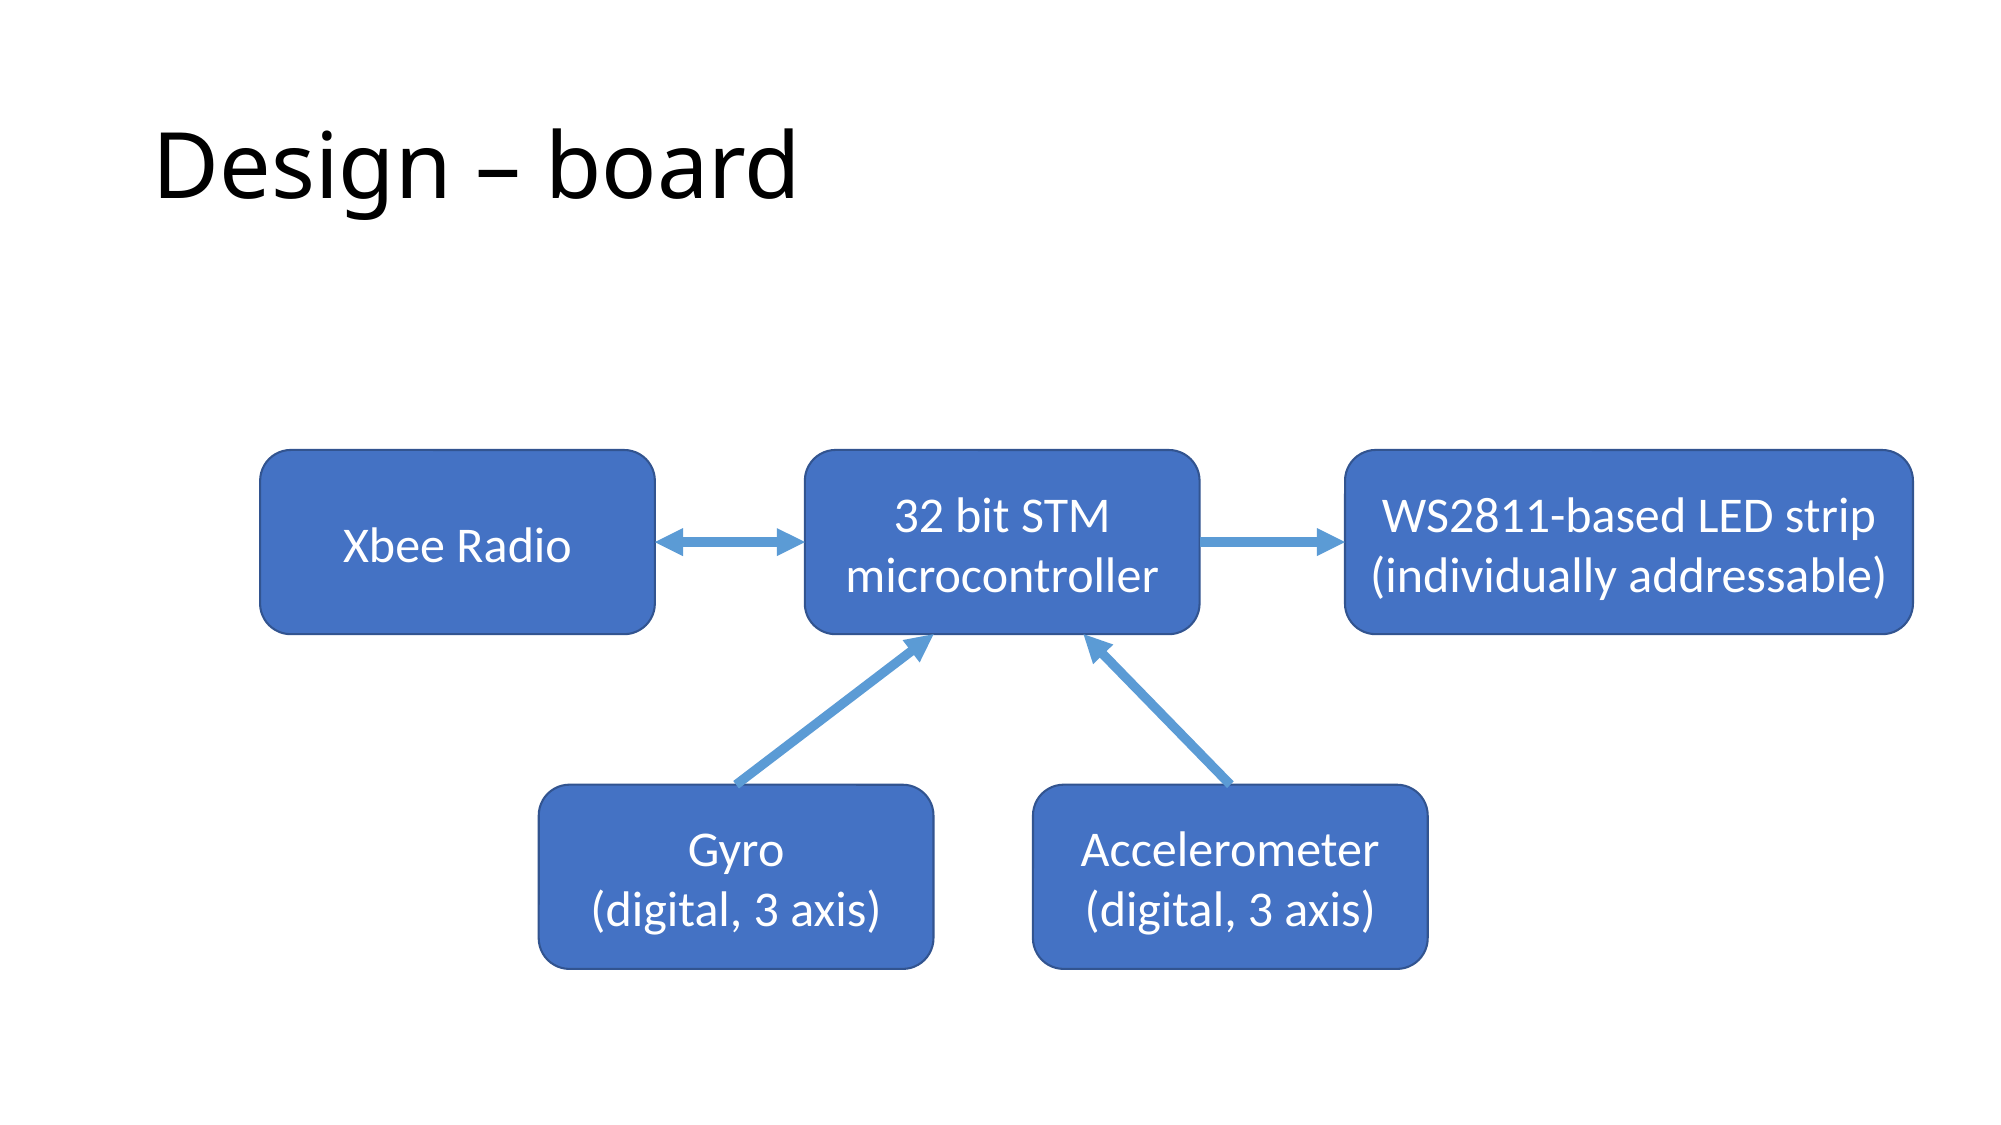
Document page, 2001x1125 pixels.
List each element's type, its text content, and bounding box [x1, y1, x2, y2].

title Design – board [137, 59, 1863, 278]
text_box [260, 449, 1913, 969]
